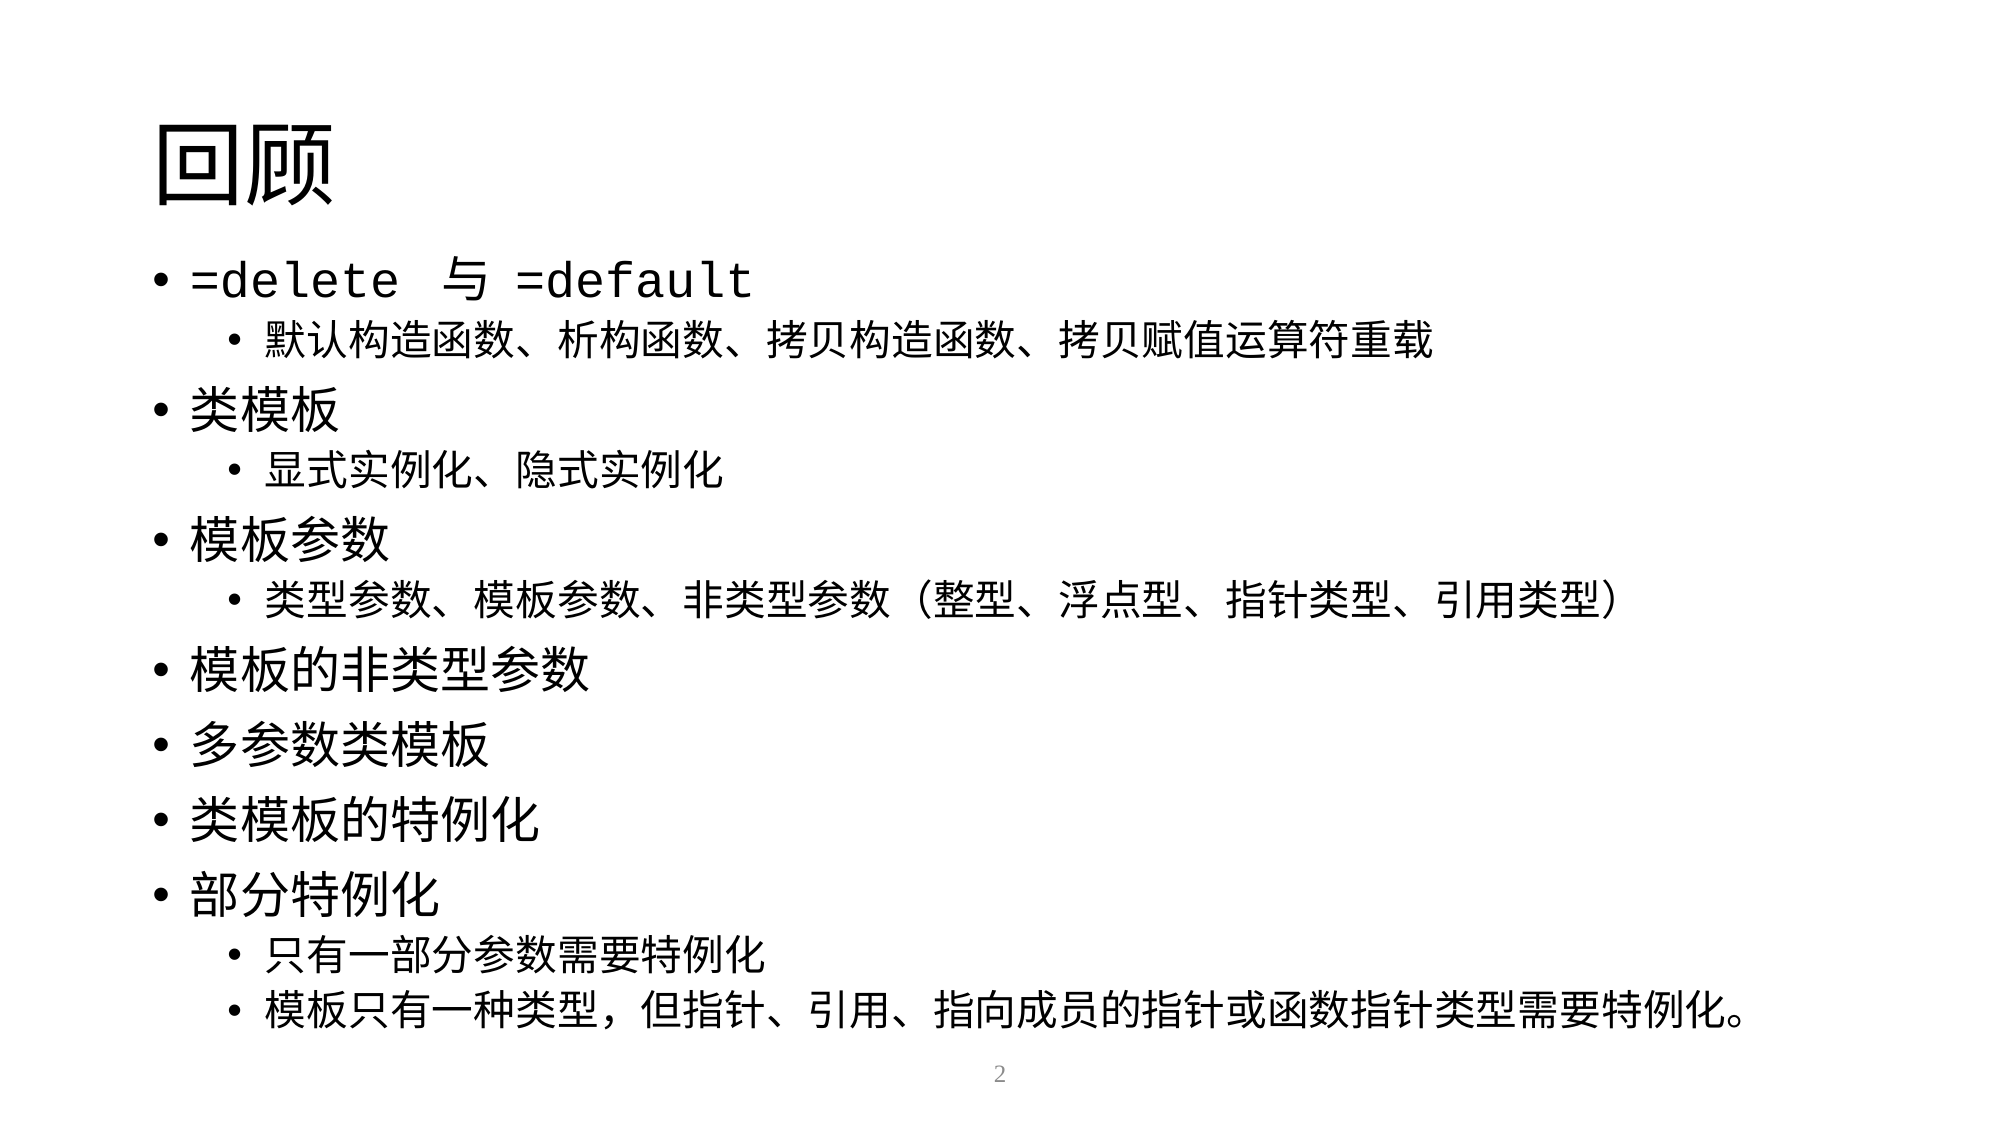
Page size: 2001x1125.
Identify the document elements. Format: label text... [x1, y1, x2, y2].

slide_number 2 [938, 1042, 1062, 1103]
title 回顾 [137, 59, 1863, 247]
list =delete 与 =default 默认构造函数、析构函数、拷贝构造函数、拷贝赋值运算符重载 类模板 显式实例化、隐式实例化 模板参数 类型参数、模板参数、非类型参数（整型、浮点型、指针类型、引用类型） 模板的非类型参数 多参数类模板 类模板的特例化 部分特例化 只有一部分参数需要特例化 模板只有一种类型，但指针、引用、指向成员的指针或函数指针类型需要特例化。 [137, 247, 1863, 1073]
